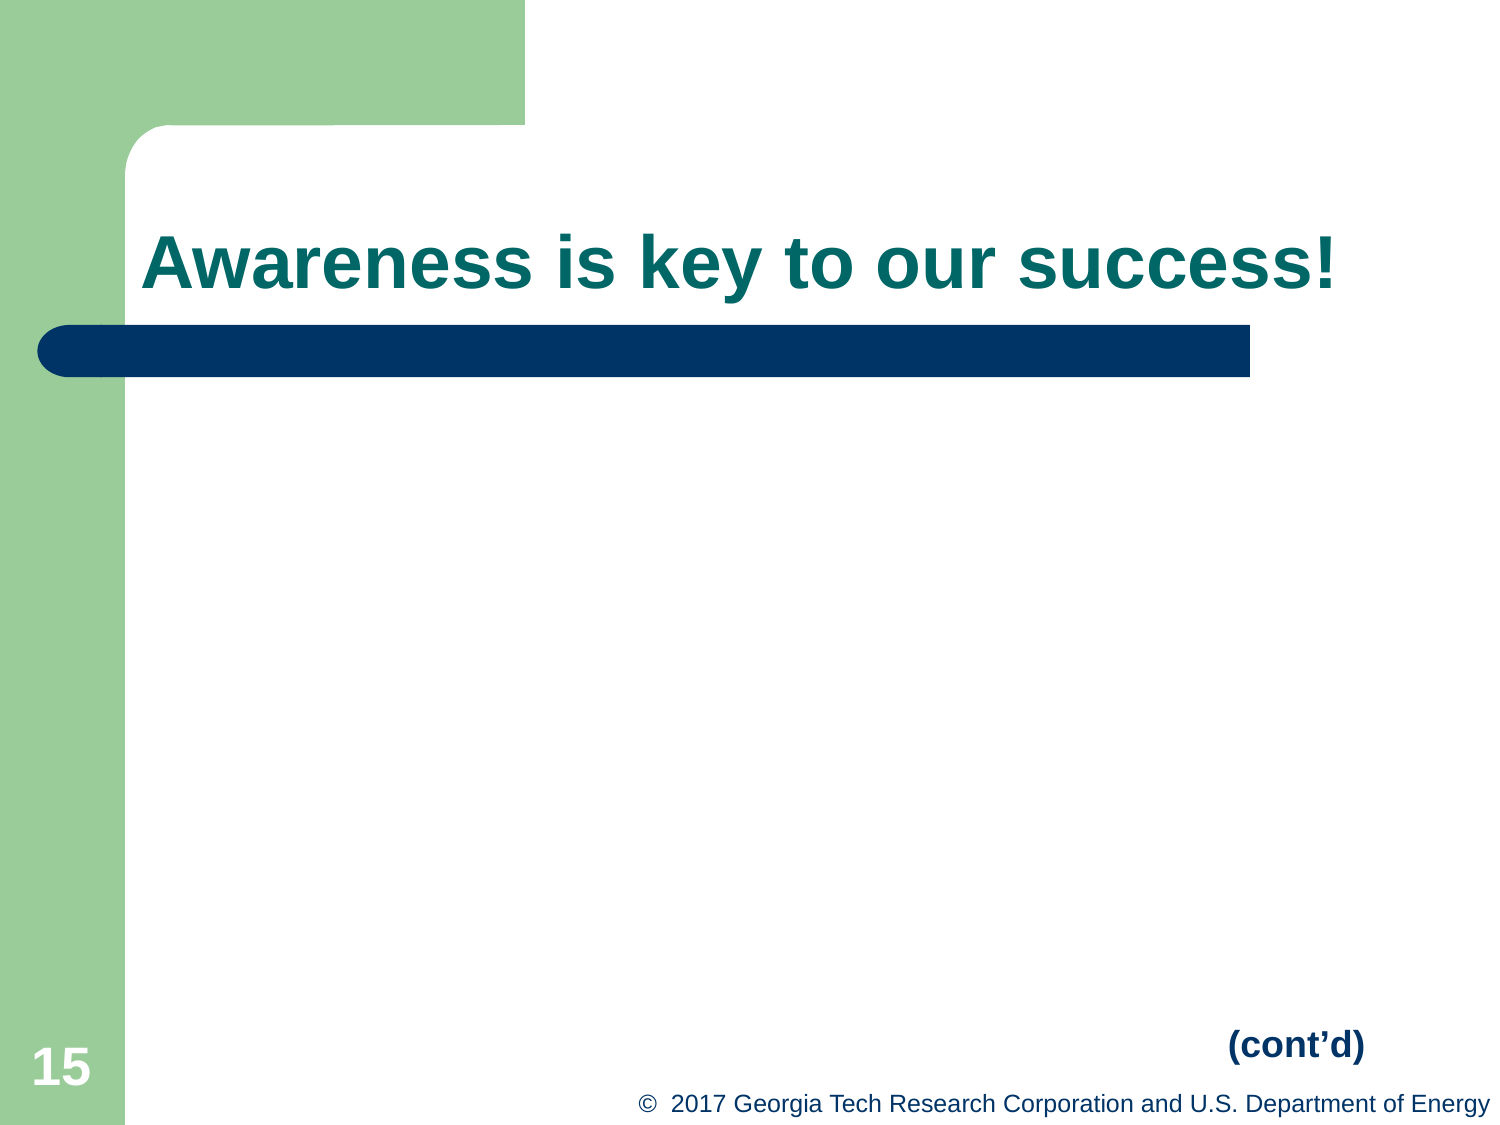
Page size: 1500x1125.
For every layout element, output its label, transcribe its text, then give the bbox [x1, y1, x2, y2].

slide_number 15 [13, 1023, 111, 1105]
text_box (cont’d) [1213, 1012, 1381, 1073]
text_box © 2017 Georgia Tech Research Corporation and U.S. Department of Energy [623, 1079, 1500, 1125]
title Awareness is key to our success! [125, 125, 1425, 313]
